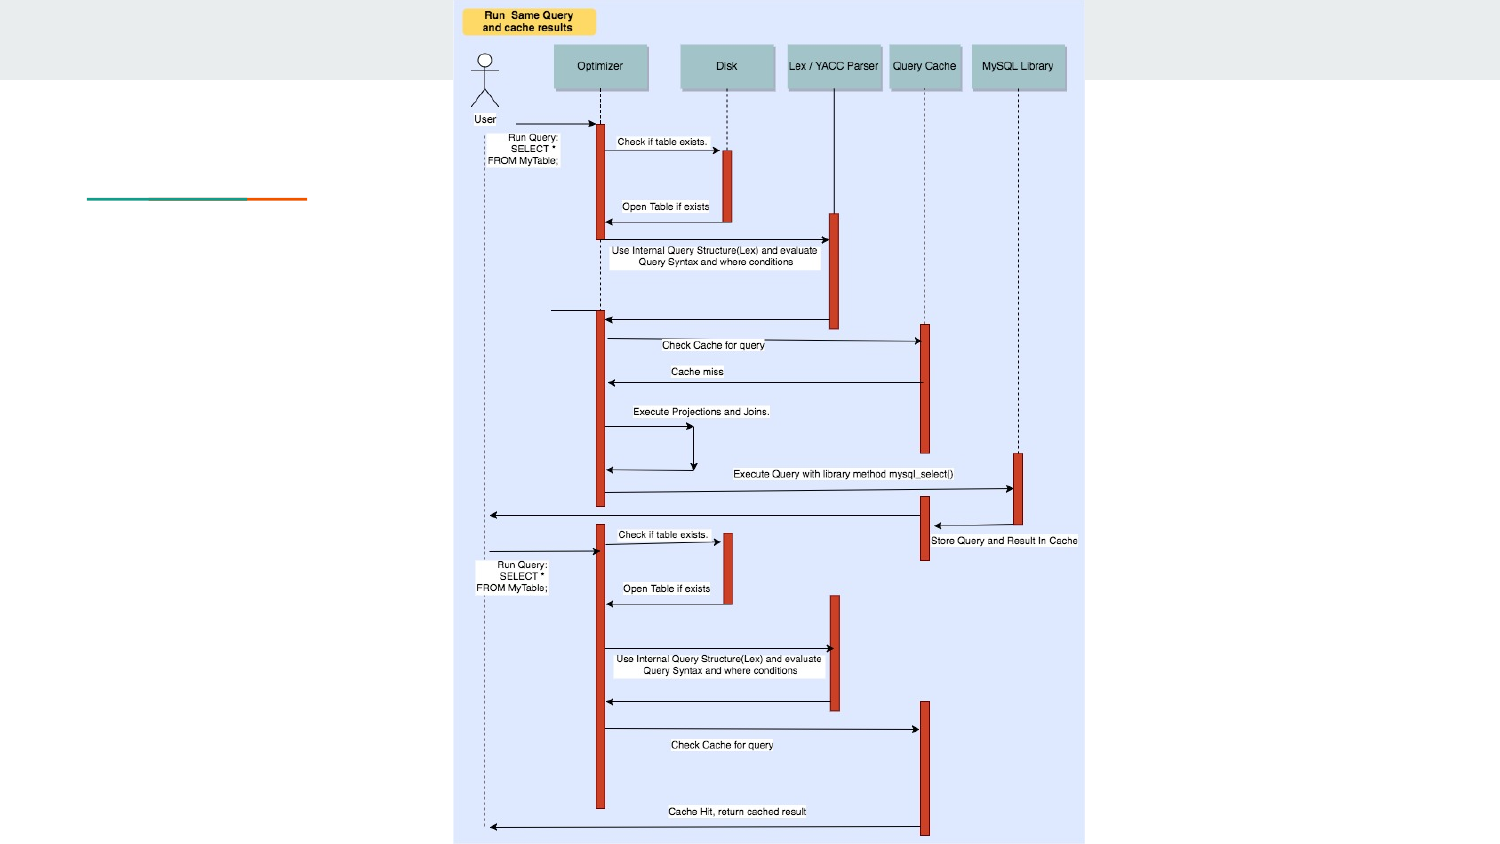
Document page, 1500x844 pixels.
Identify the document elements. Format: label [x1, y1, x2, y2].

picture [452, 0, 1085, 844]
